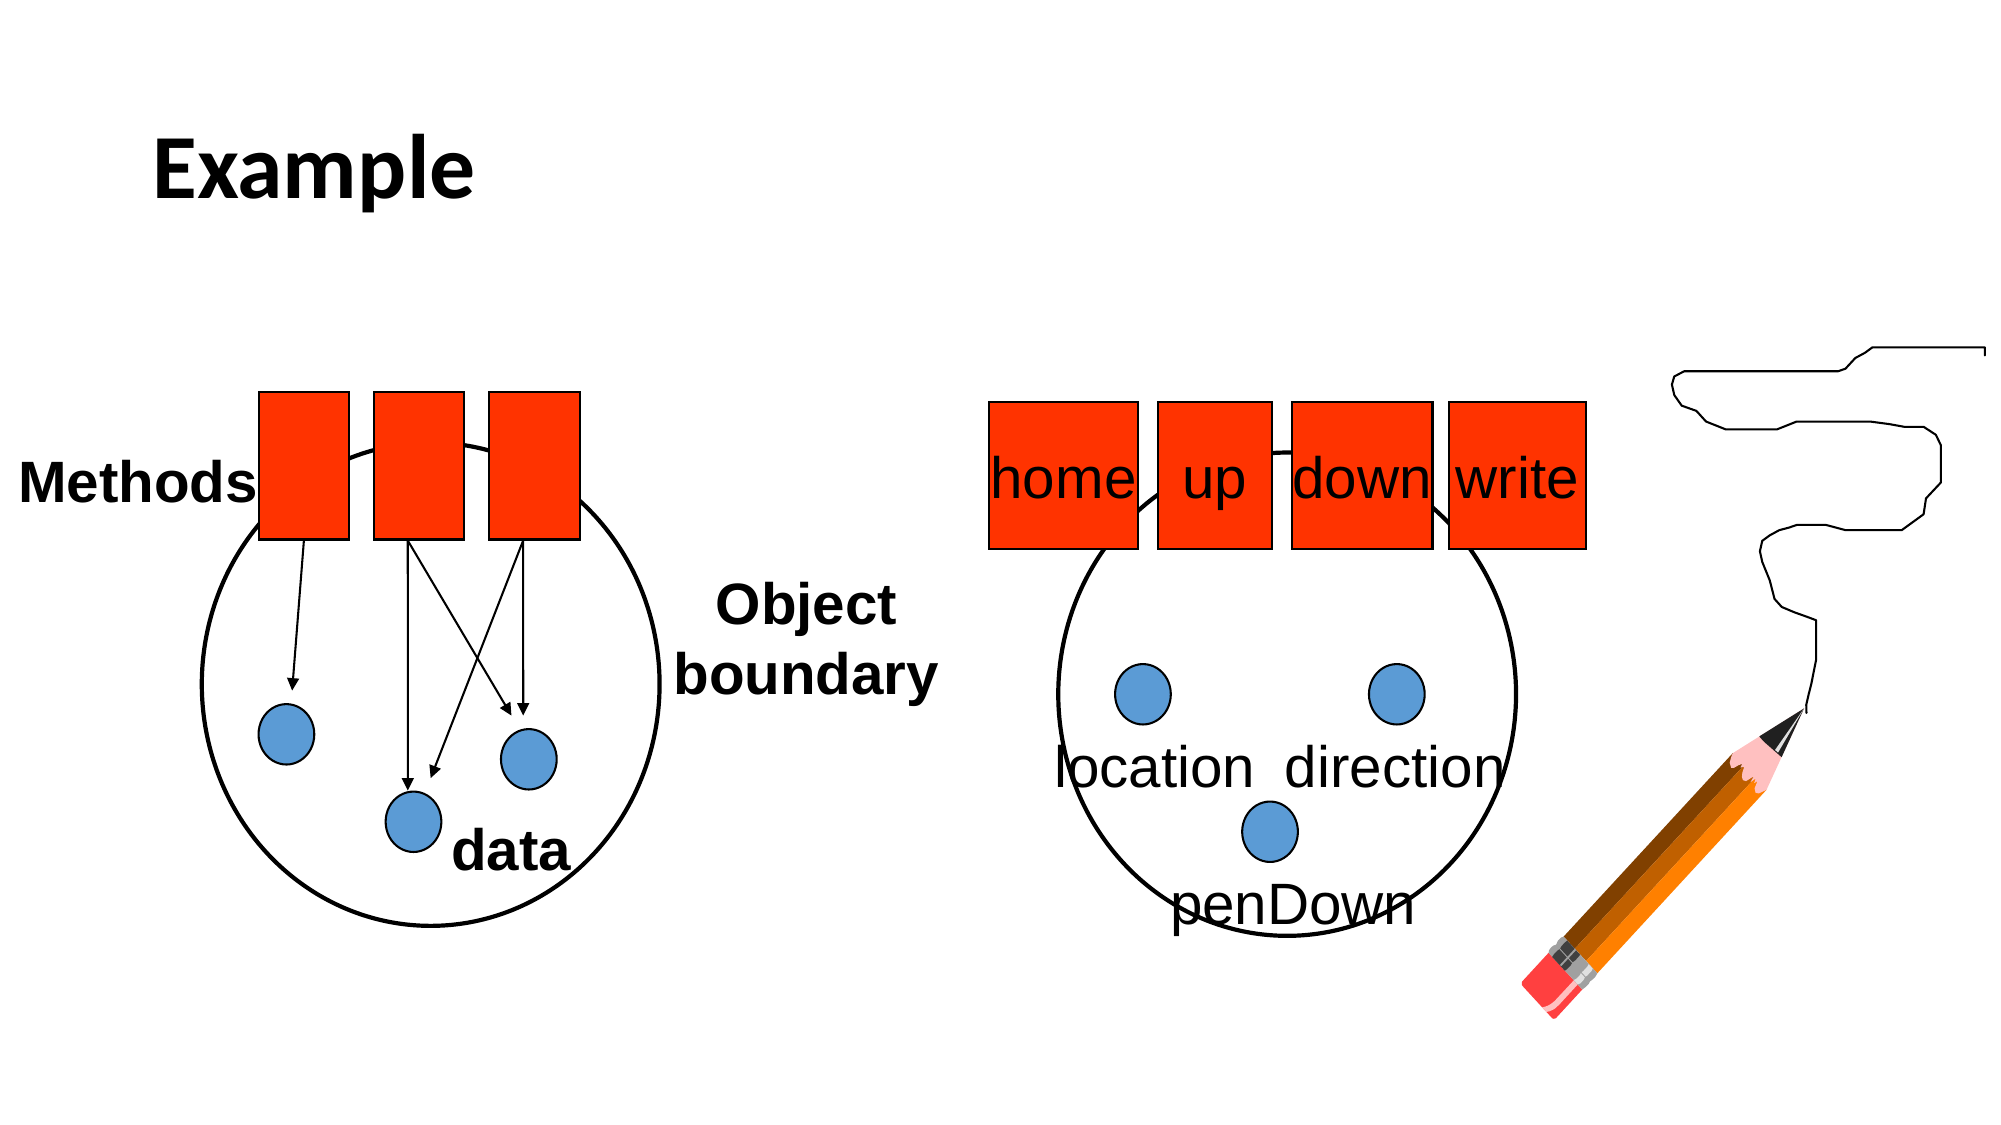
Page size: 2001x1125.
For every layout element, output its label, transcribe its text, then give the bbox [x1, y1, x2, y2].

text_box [1153, 801, 1434, 945]
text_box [1521, 347, 1986, 1022]
text_box down [1291, 401, 1433, 550]
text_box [1037, 663, 1267, 808]
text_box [1268, 663, 1523, 808]
title Example [137, 59, 1863, 278]
text_box up [1158, 401, 1272, 550]
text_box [1, 391, 966, 927]
text_box [1438, 816, 1485, 876]
text_box home [989, 401, 1139, 550]
text_box [1060, 452, 1514, 662]
text_box write [1449, 401, 1516, 550]
text_box [1089, 816, 1148, 887]
